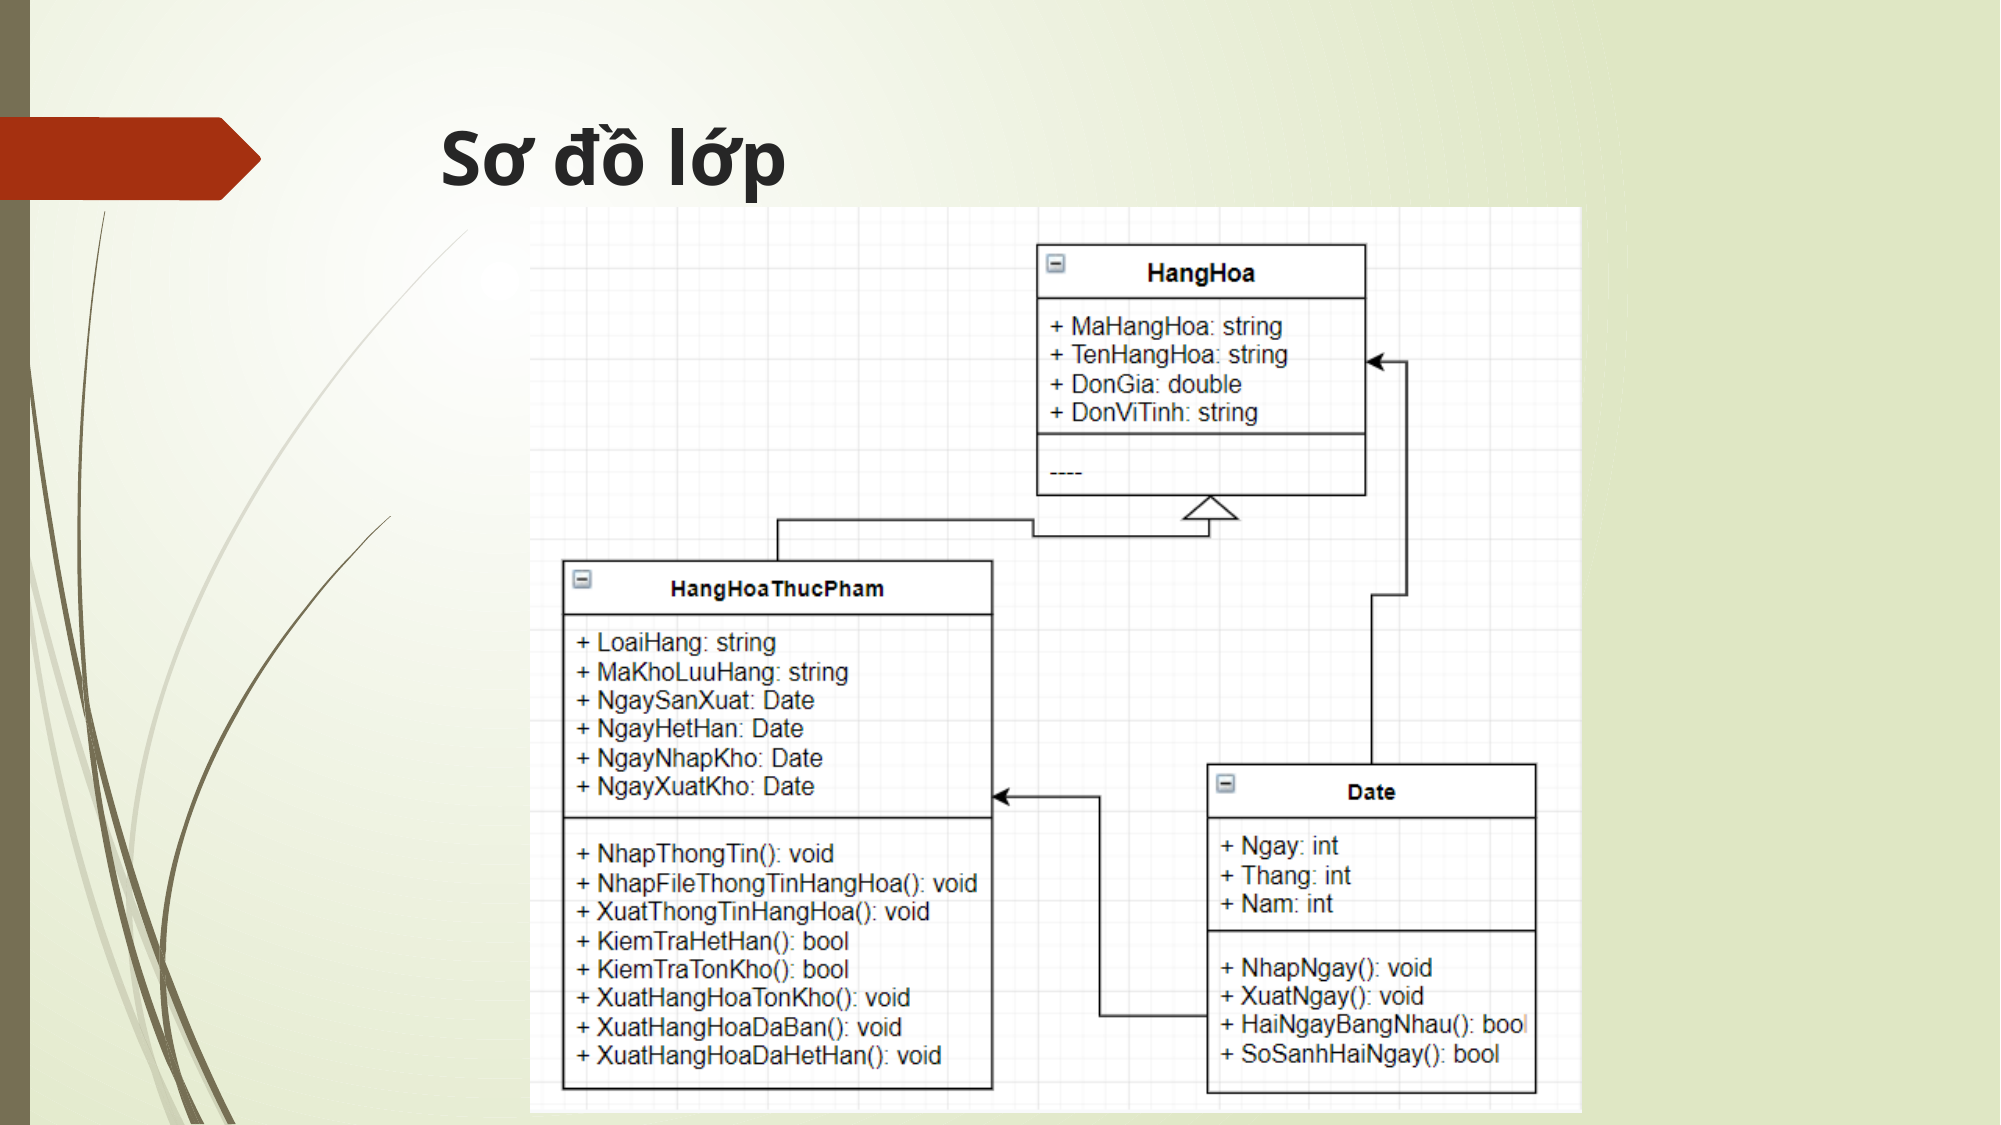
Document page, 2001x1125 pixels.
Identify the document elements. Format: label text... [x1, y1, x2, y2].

title Sơ đồ lớp [425, 102, 1888, 313]
picture [529, 207, 1583, 1113]
